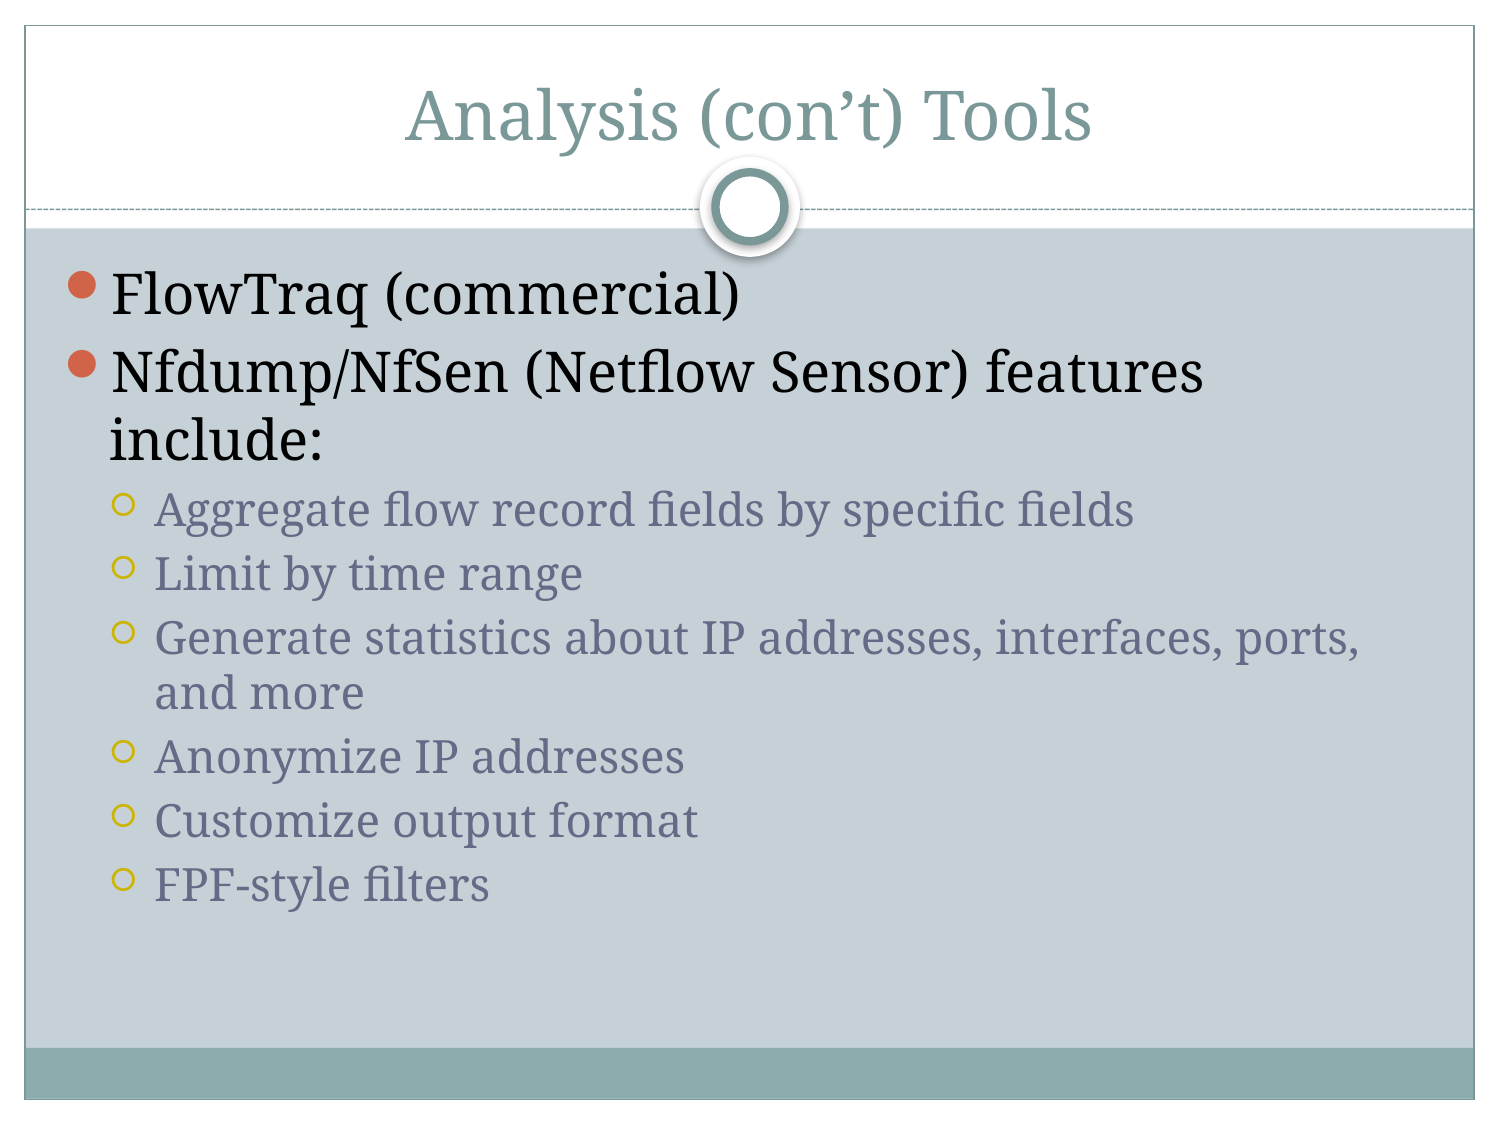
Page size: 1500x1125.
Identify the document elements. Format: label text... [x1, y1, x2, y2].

list FlowTraq (commercial) Nfdump/NfSen (Netflow Sensor) features include: Aggregate flow record fields by specific fields Limit by time range Generate statistics about IP addresses, interfaces, ports, and more Anonymize IP addresses Customize output format FPF-style filters [49, 250, 1445, 1001]
title Analysis (con’t) Tools [49, 37, 1450, 162]
